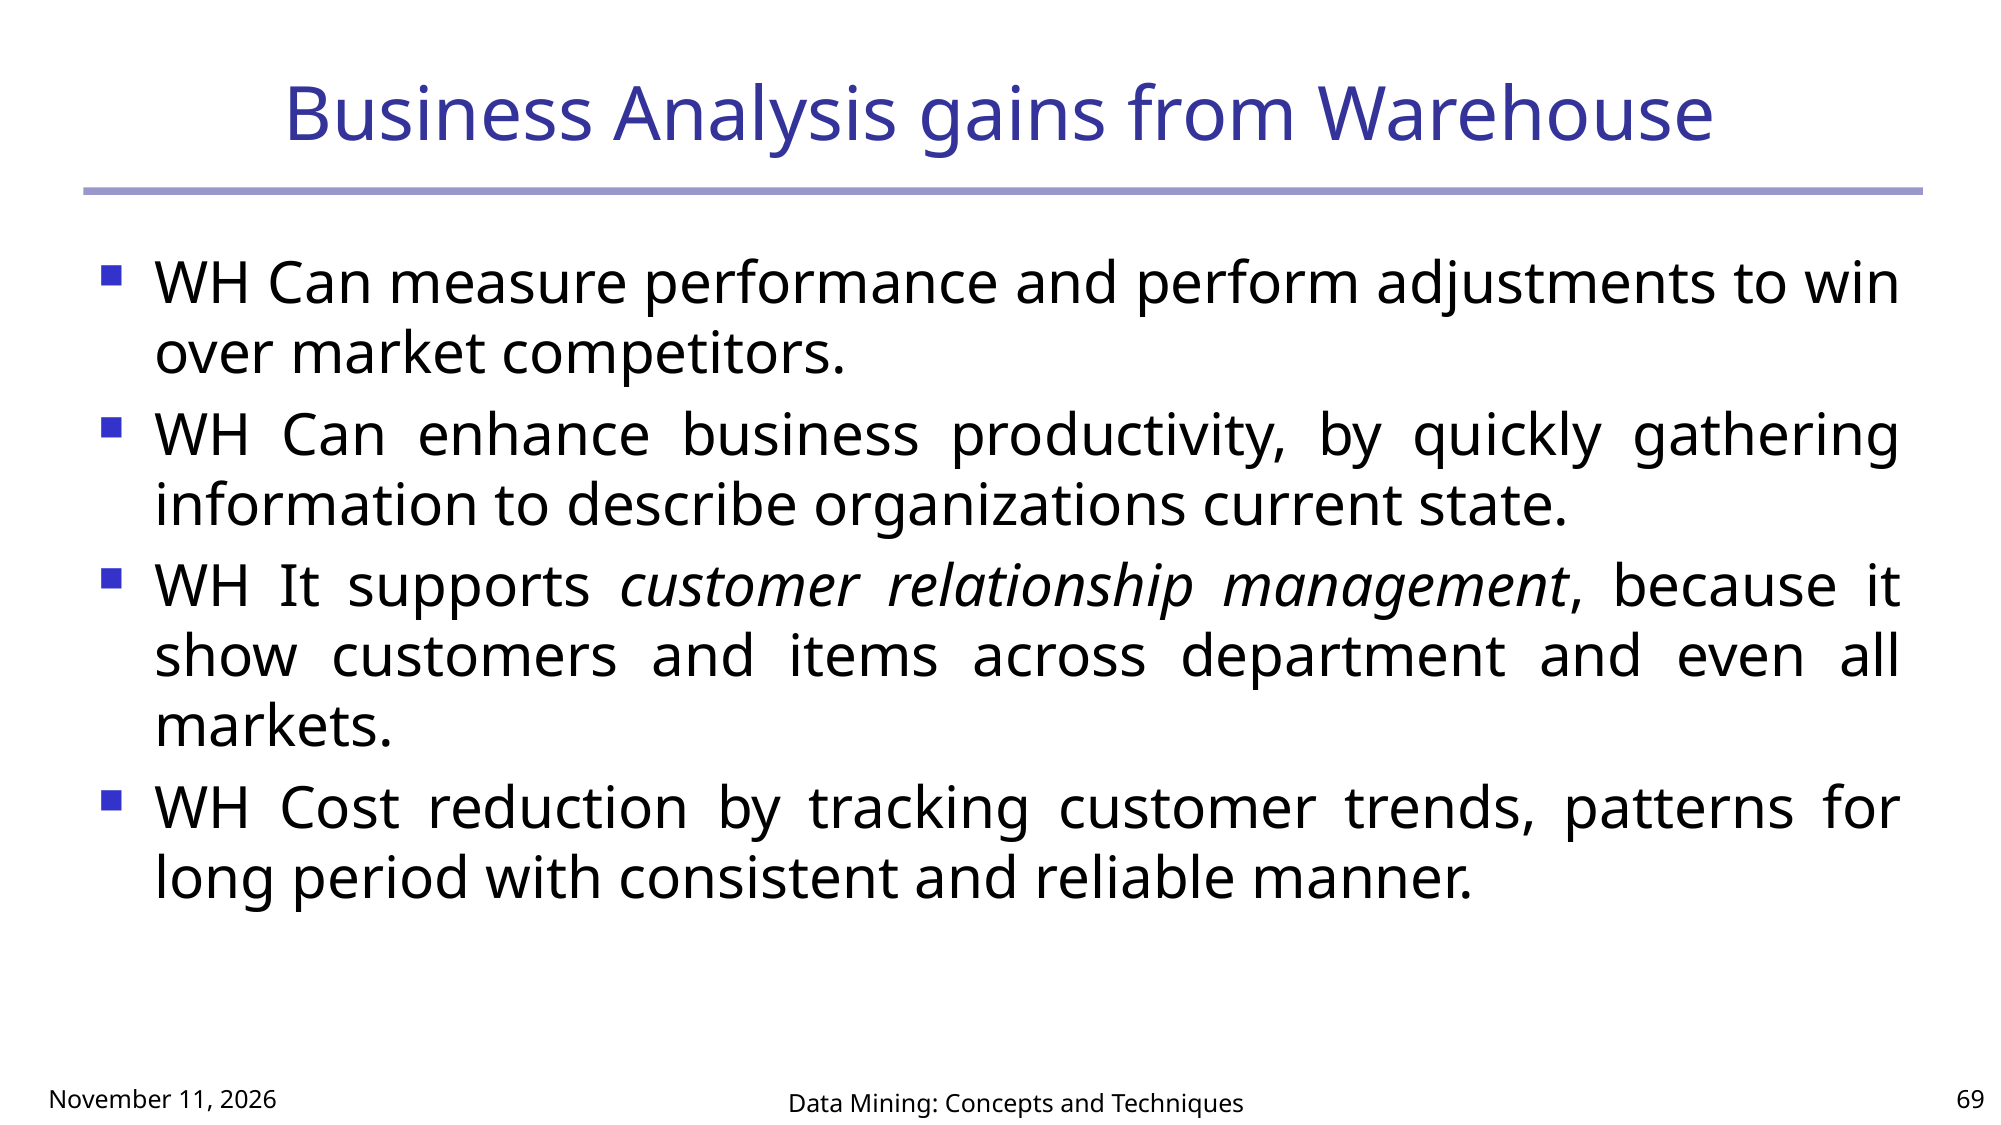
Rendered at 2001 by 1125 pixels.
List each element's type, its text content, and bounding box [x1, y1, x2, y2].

footer Data Mining: Concepts and Techniques [699, 1037, 1334, 1125]
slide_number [33, 1037, 451, 1125]
list WH Can measure performance and perform adjustments to win over market competitors. WH Can enhance business productivity, by quickly gathering information to describe organizations current state. WH It supports customer relationship management, because it show customers and items across department and even all markets. WH Cost reduction by tracking customer trends, patterns for long period with consistent and reliable manner. [83, 237, 1917, 1063]
slide_number 69 [1583, 1049, 2000, 1125]
title Business Analysis gains from Warehouse [83, 50, 1917, 163]
